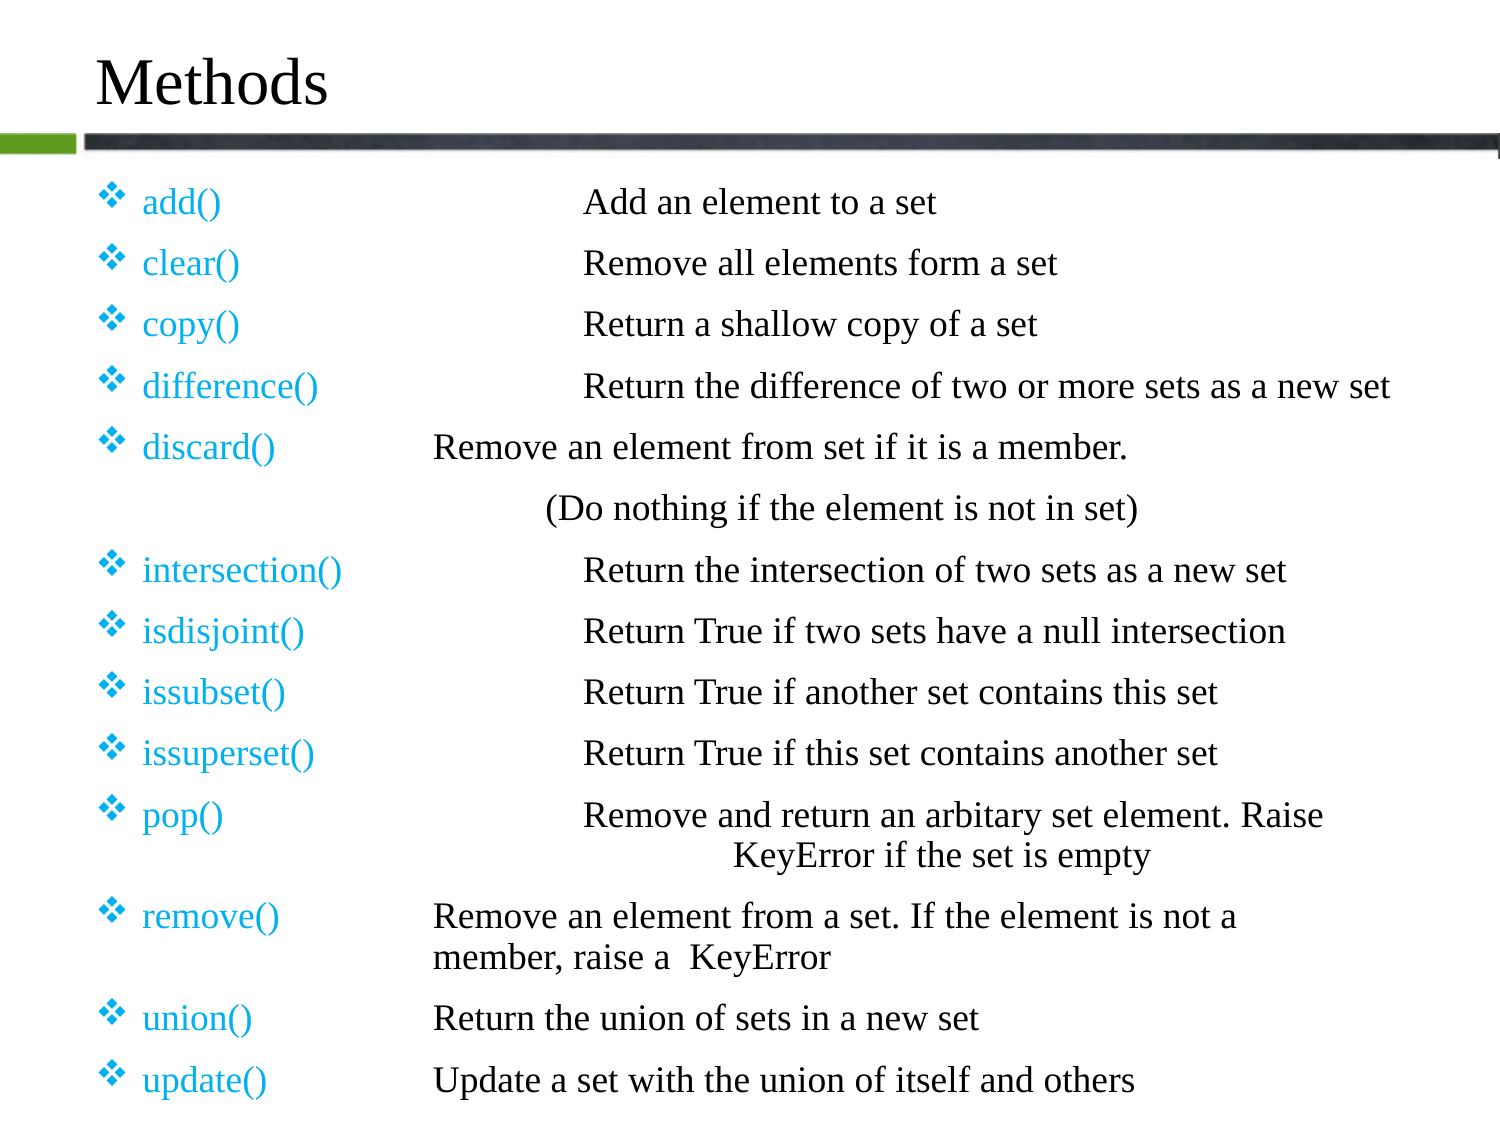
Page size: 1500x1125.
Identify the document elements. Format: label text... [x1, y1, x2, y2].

picture [0, 133, 1500, 159]
list add() Add an element to a set clear() Remove all elements form a set copy() Return a shallow copy of a set difference() Return the difference of two or more sets as a new set discard() Remove an element from set if it is a member. (Do nothing if the element is not in set) intersection() Return the intersection of two sets as a new set isdisjoint() Return True if two sets have a null intersection issubset() Return True if another set contains this set issuperset() Return True if this set contains another set pop() Remove and return an arbitary set element. Raise KeyError if the set is empty remove() Remove an element from a set. If the element is not a member, raise a KeyError union() Return the union of sets in a new set update() Update a set with the union of itself and others [80, 174, 1414, 1125]
title Methods [80, 45, 1375, 122]
